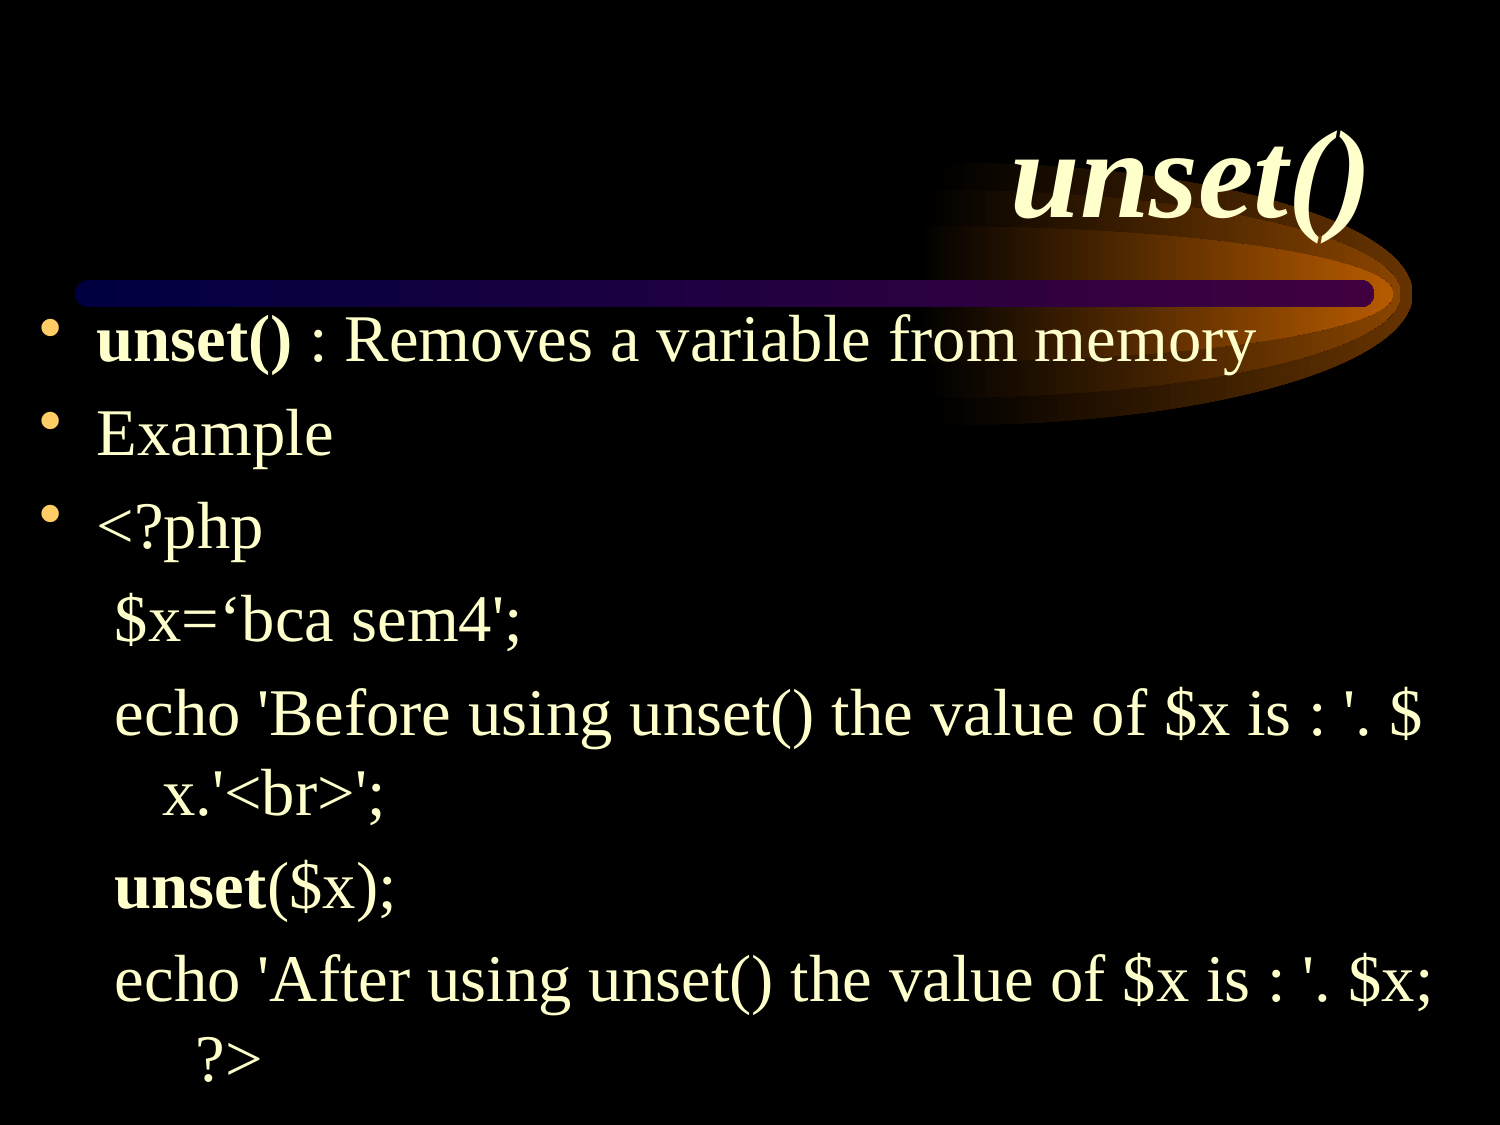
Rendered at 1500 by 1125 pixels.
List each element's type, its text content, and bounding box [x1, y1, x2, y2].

title unset() [112, 62, 1388, 251]
list unset() : Removes a variable from memory Example <?php $x=‘bca sem4'; echo 'Before using unset() the value of $x is : '. $x.'<br>'; unset($x); echo 'After using unset() the value of $x is : '. $x; ?> [24, 287, 1463, 1125]
